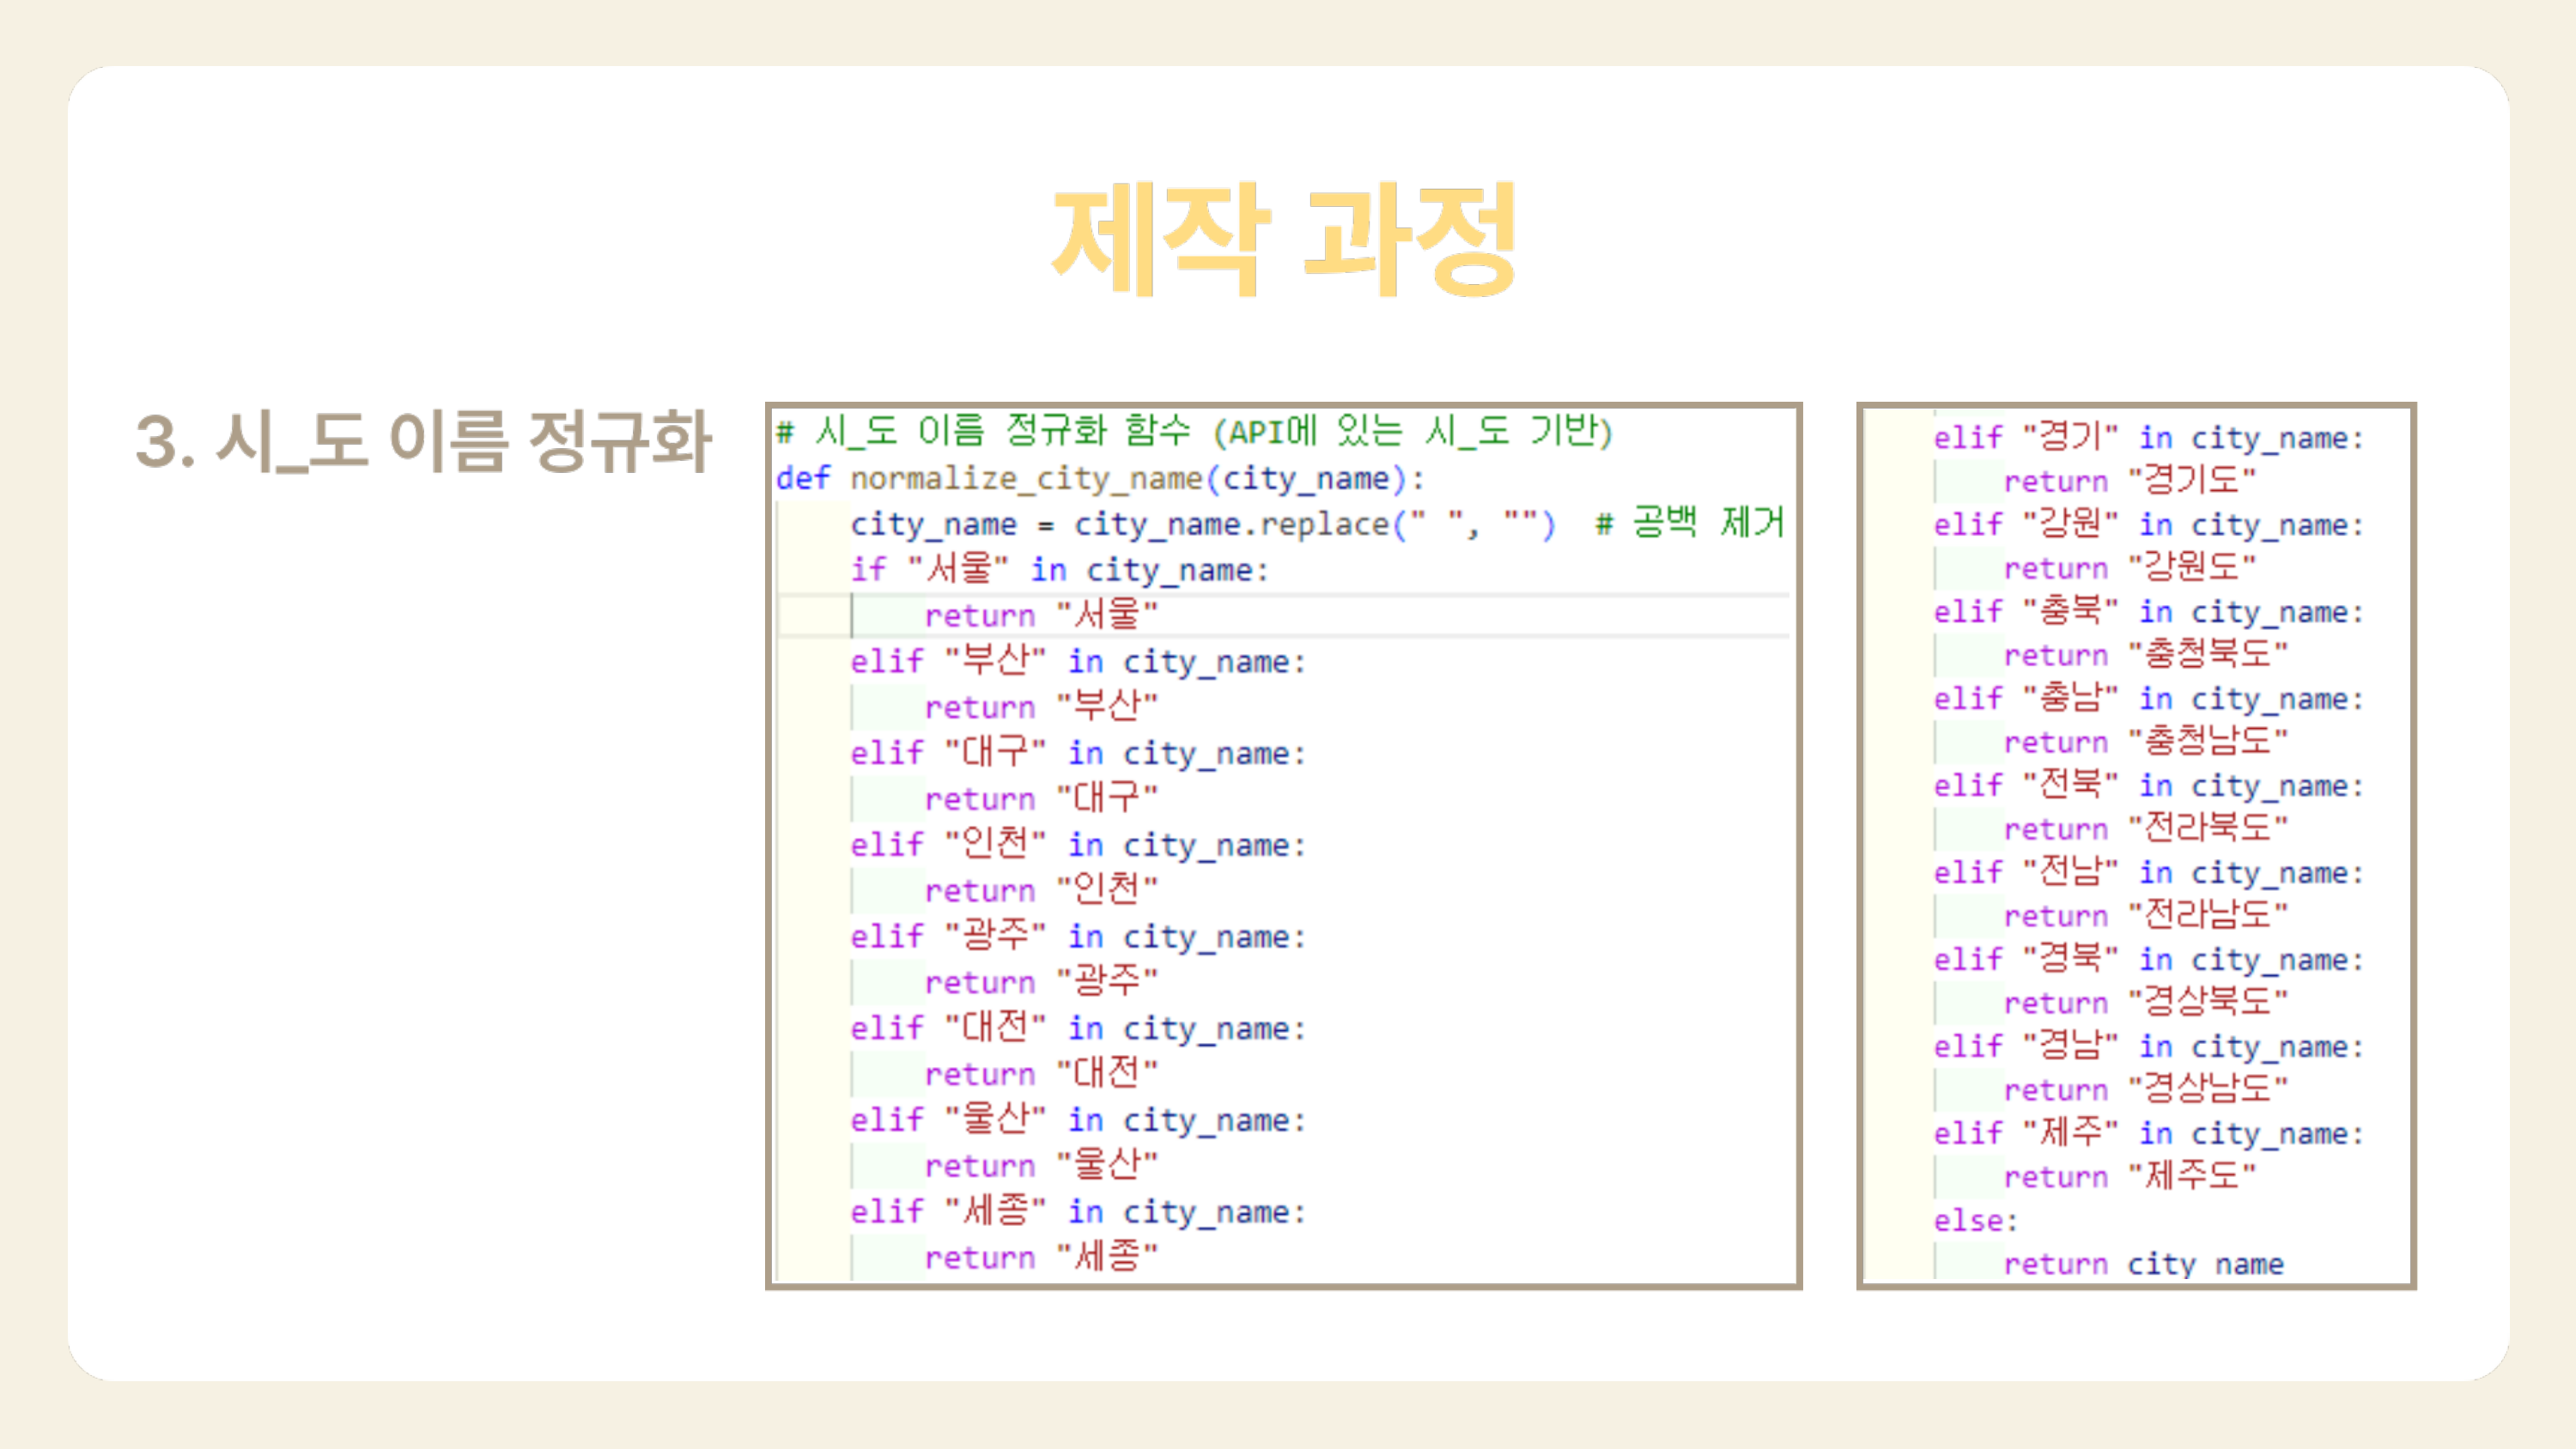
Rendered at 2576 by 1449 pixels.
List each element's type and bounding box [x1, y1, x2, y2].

picture [67, 65, 2511, 1381]
